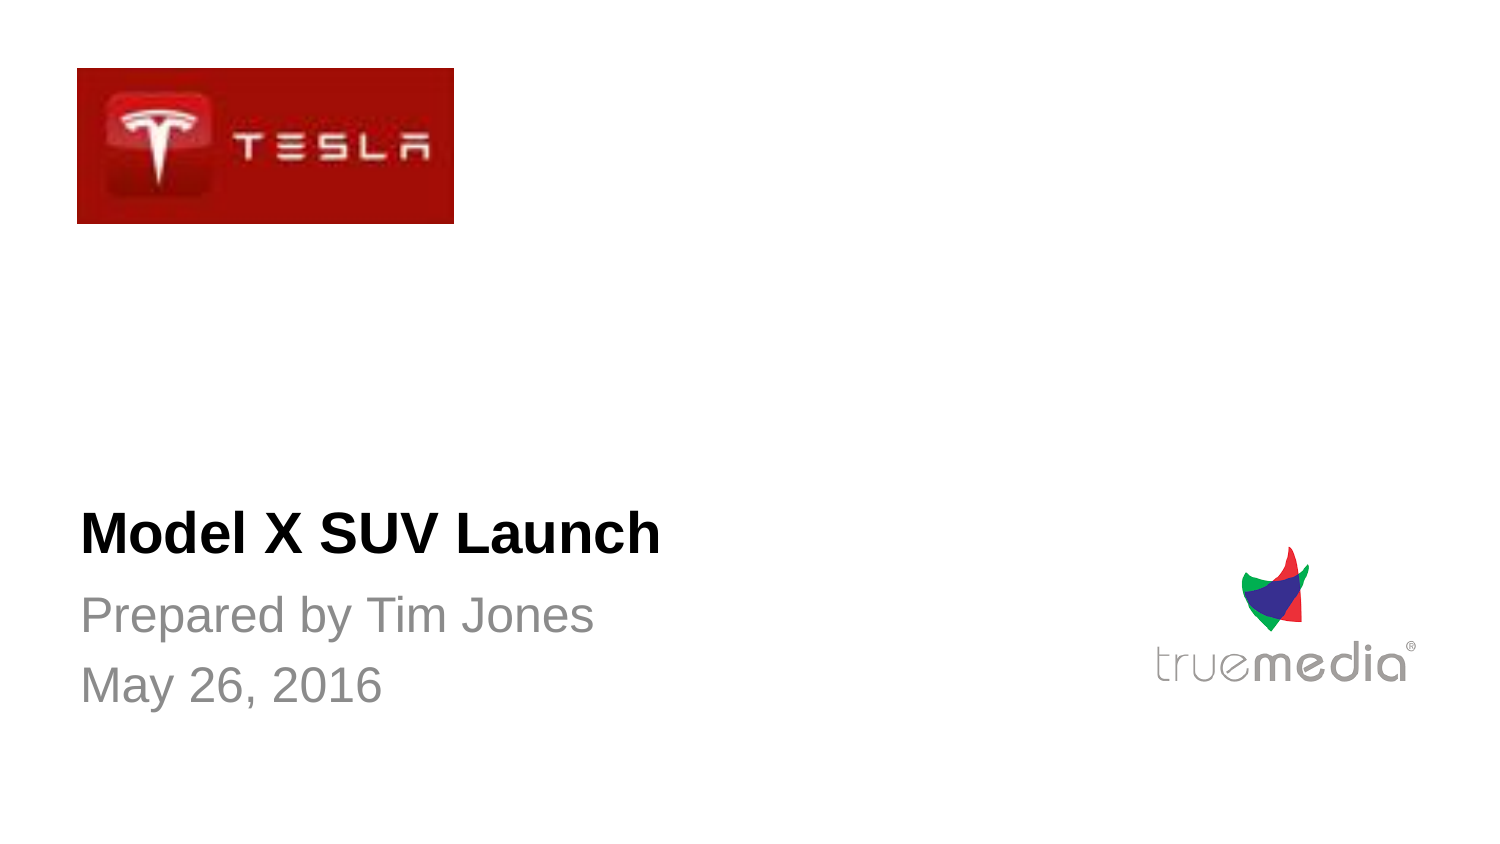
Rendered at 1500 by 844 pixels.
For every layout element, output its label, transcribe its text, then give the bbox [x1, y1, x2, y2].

title Model X SUV Launch [64, 410, 1340, 652]
subtitle Prepared by Tim Jones May 26, 2016 [64, 575, 1115, 722]
picture [1139, 539, 1432, 695]
picture [76, 67, 455, 226]
